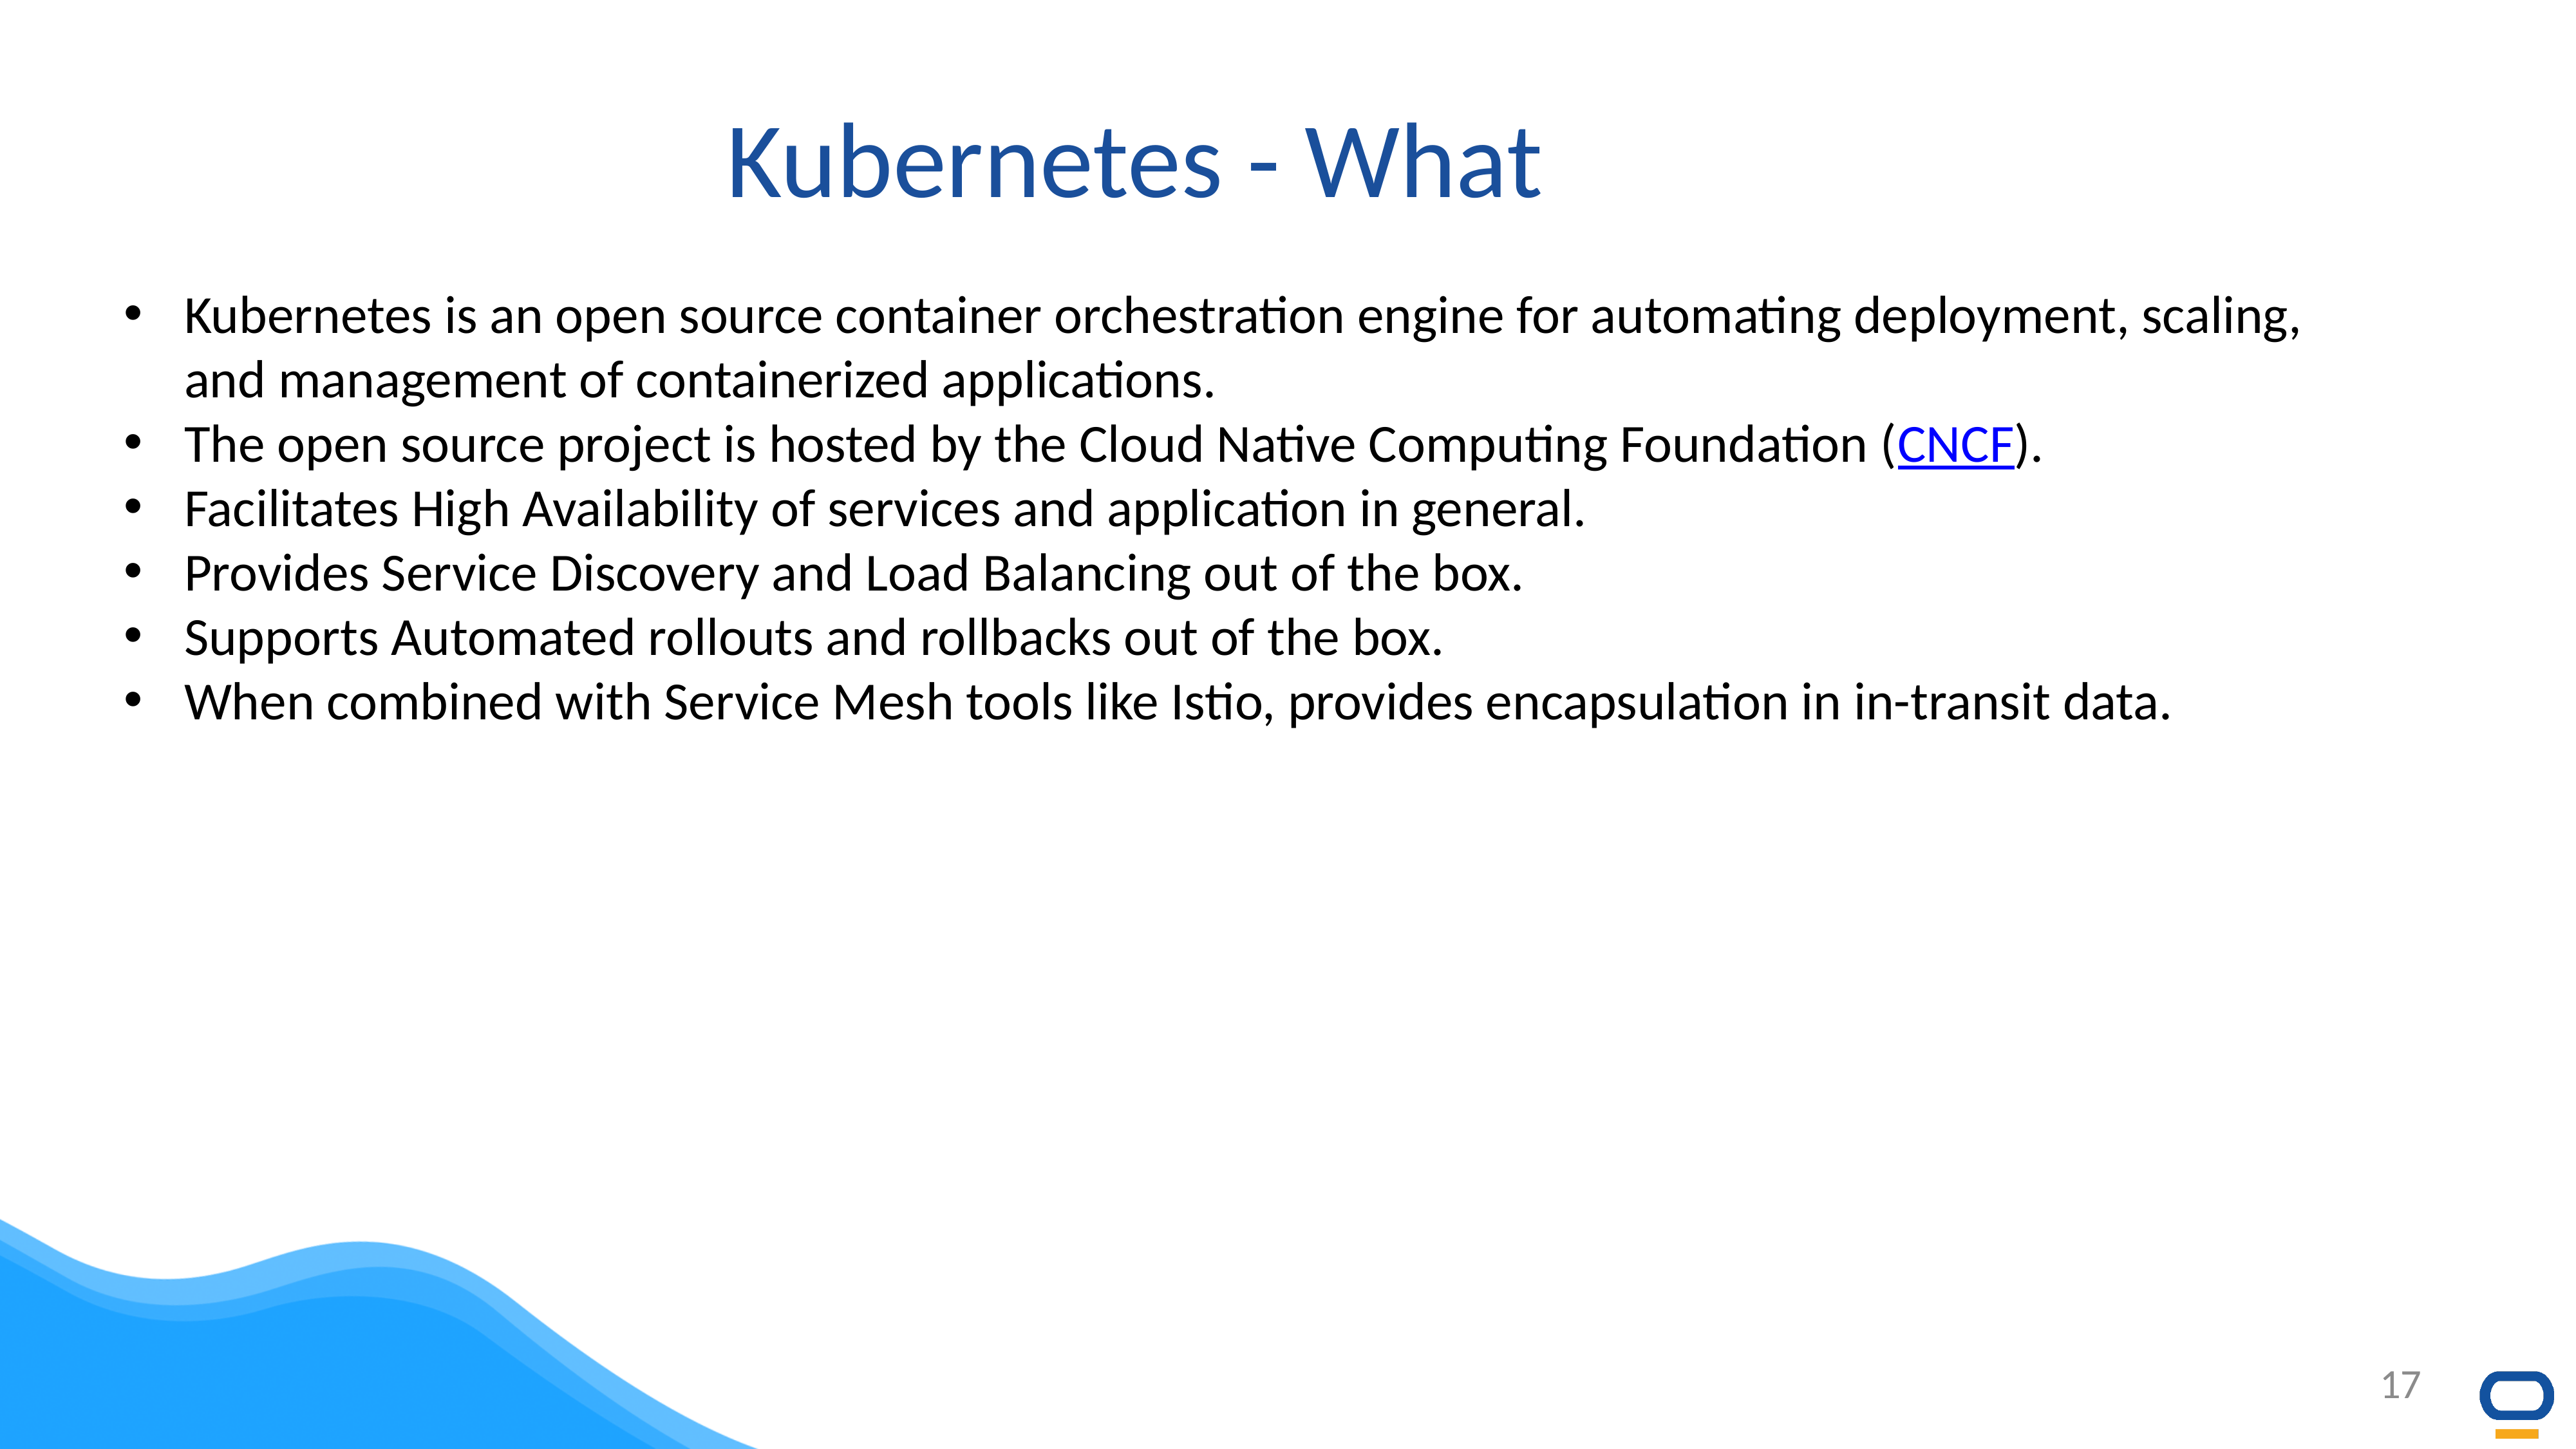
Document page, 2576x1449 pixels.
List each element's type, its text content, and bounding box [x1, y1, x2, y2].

text_box Kubernetes - What [146, 85, 2123, 224]
picture [2475, 1365, 2558, 1443]
picture [0, 1190, 805, 1449]
slide_number 17 [1846, 1343, 2447, 1421]
text_box Kubernetes is an open source container orchestration engine for automating deployment, scaling, and management of containerized applications. The open source project is hosted by the Cloud Native Computing Foundation (CNCF). Facilitates High Availability of services and application in general. Provides Service Discovery and Load Balancing out of the box. Supports Automated rollouts and rollbacks out of the box. When combined with Service Mesh tools like Istio, provides encapsulation in in-transit data. [114, 275, 2380, 735]
